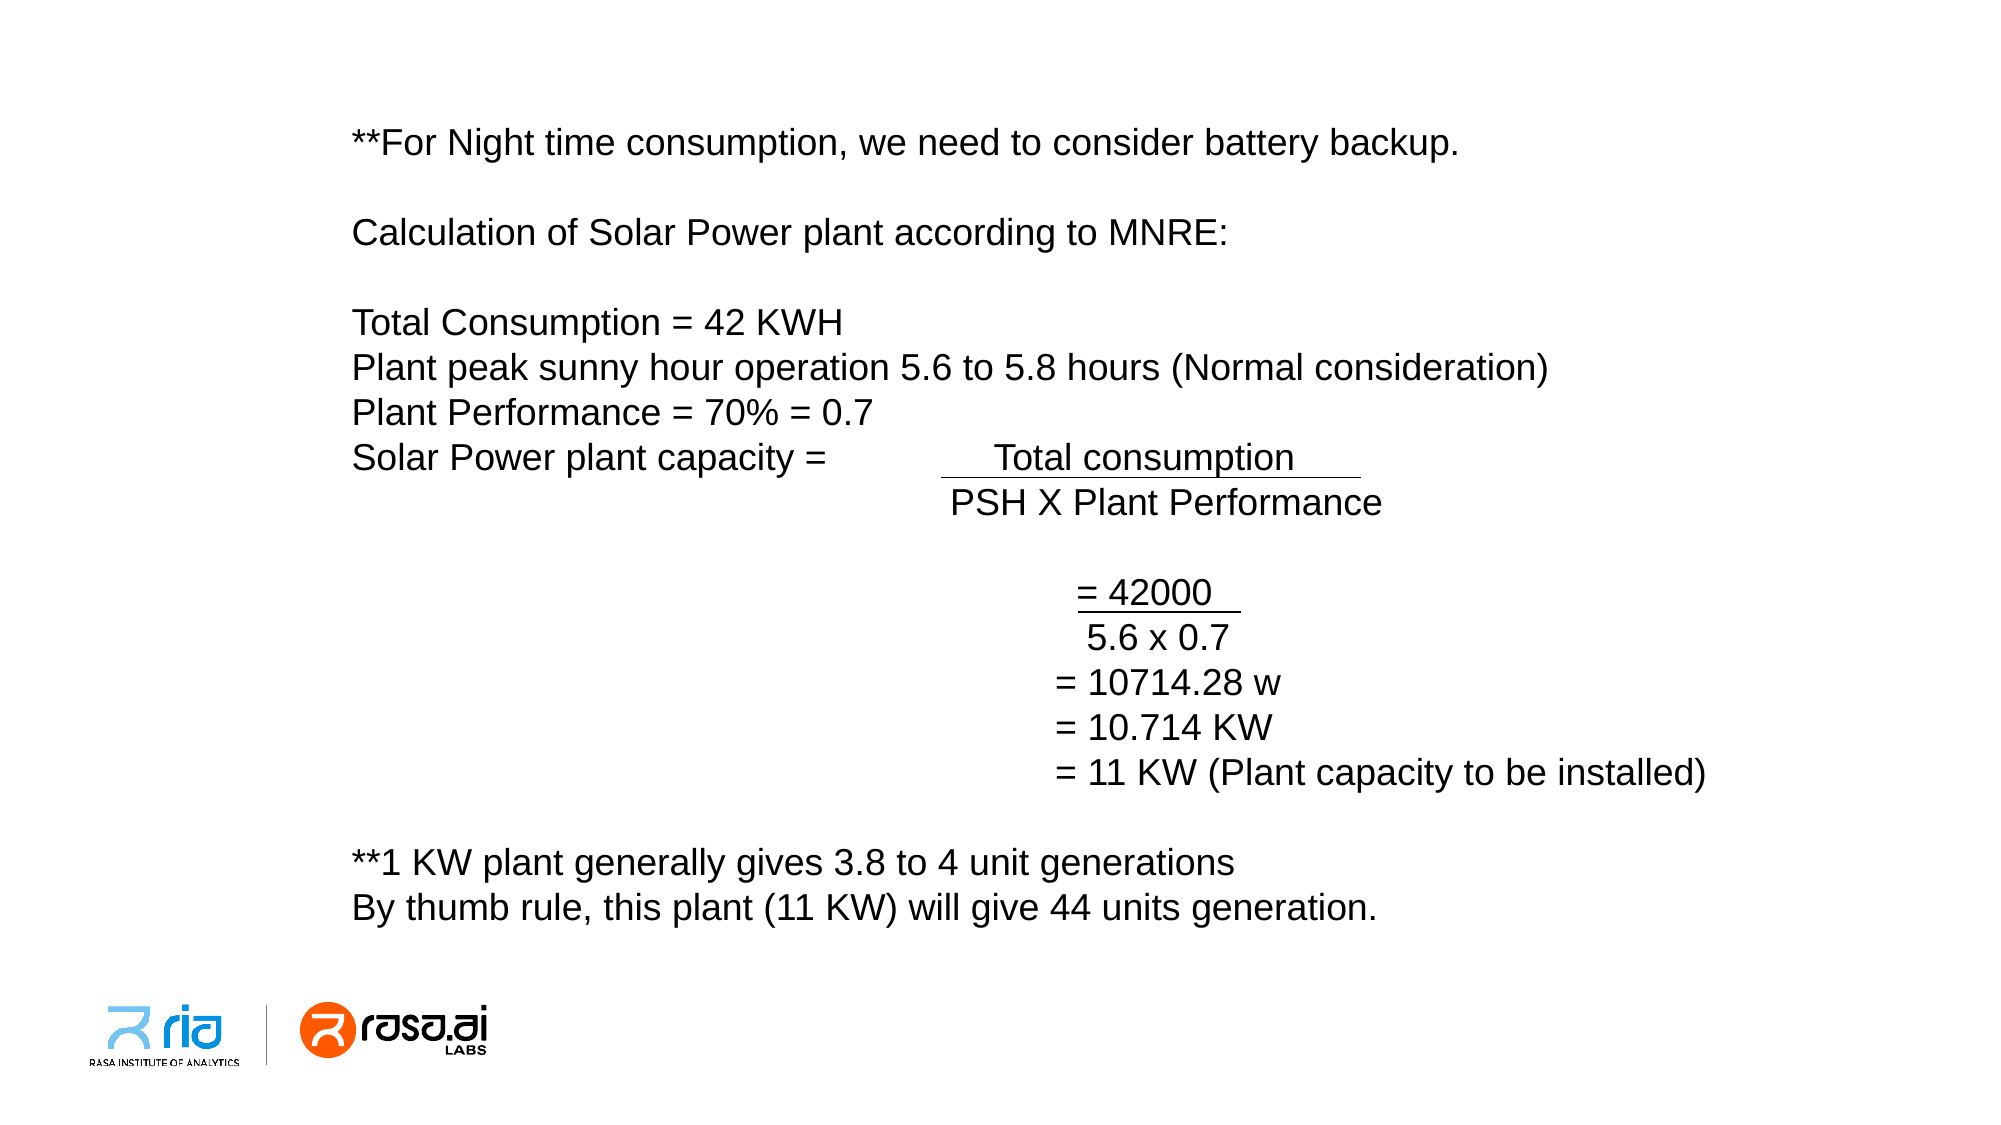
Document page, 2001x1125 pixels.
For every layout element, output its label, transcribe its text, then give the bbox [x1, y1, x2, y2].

text_box **For Night time consumption, we need to consider battery backup. Calculation of Solar Power plant according to MNRE: Total Consumption = 42 KWH Plant peak sunny hour operation 5.6 to 5.8 hours (Normal consideration) Plant Performance = 70% = 0.7 Solar Power plant capacity = Total consumption PSH X Plant Performance = 42000 5.6 x 0.7 = 10714.28 w = 10.714 KW = 11 KW (Plant capacity to be installed) **1 KW plant generally gives 3.8 to 4 unit generations By thumb rule, this plant (11 KW) will give 44 units generation. [336, 110, 1820, 936]
picture [78, 992, 250, 1078]
